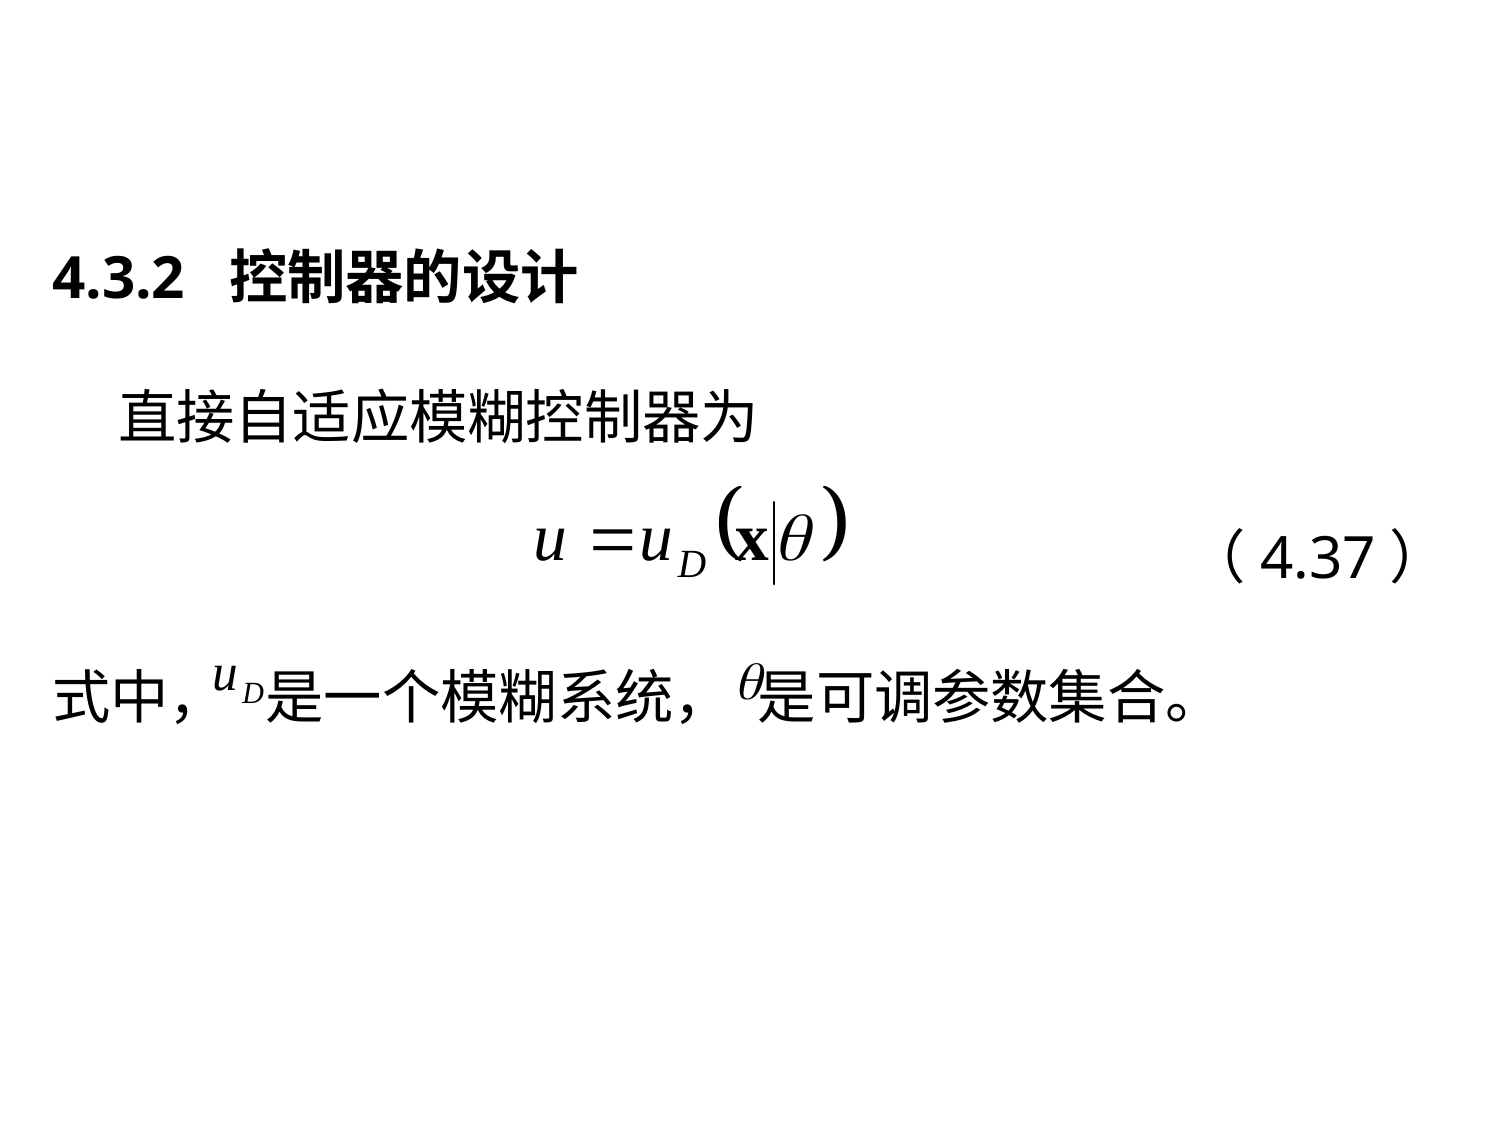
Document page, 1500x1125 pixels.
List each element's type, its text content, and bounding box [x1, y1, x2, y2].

text_box 4.3.2 控制器的设计 直接自适应模糊控制器为 （4.37） 式中， 是一个模糊系统， 是可调参数集合。 [37, 162, 1463, 738]
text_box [206, 637, 276, 713]
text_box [524, 485, 851, 601]
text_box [732, 649, 776, 713]
